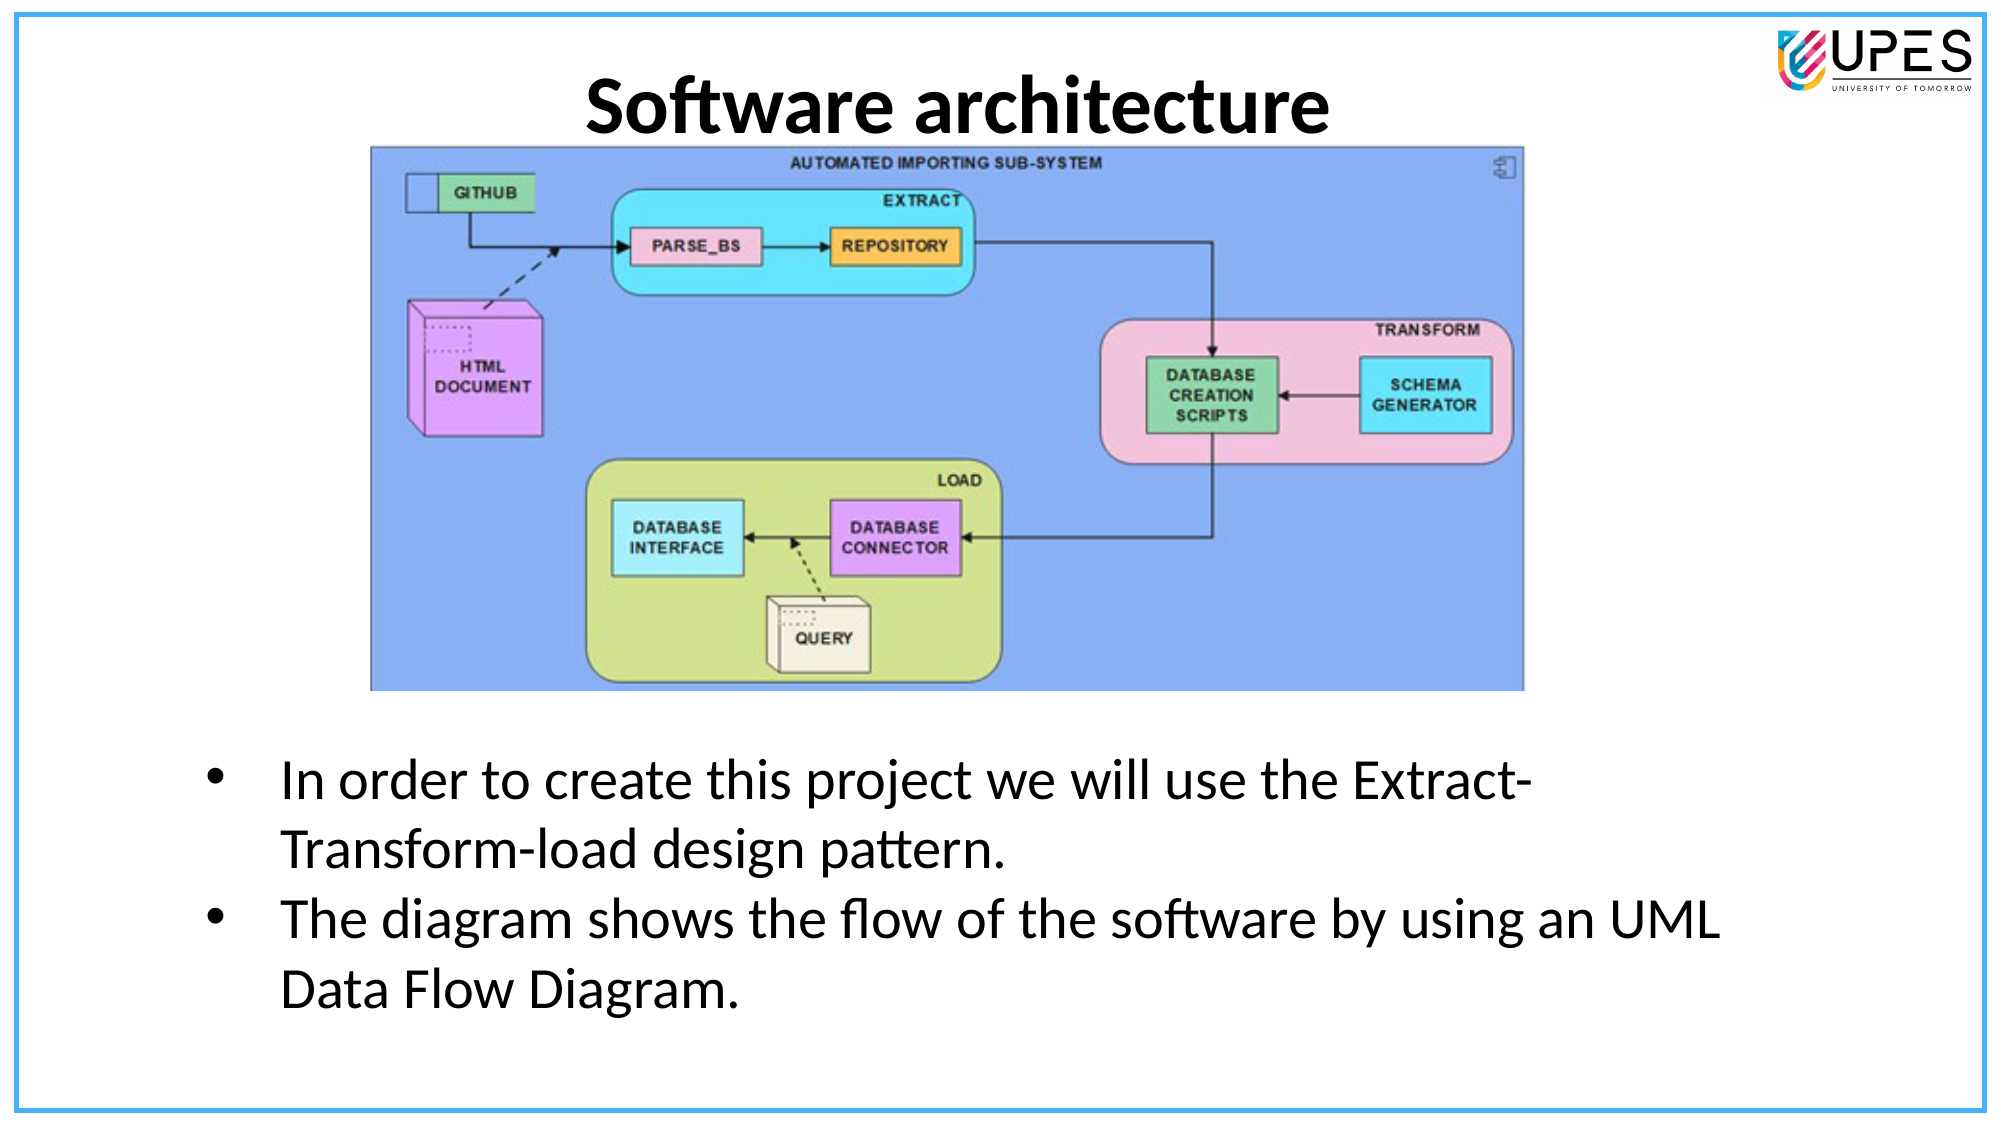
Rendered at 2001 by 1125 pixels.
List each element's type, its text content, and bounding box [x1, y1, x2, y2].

text_box In order to create this project we will use the Extract-Transform-load design pattern. The diagram shows the flow of the software by using an UML Data Flow Diagram. [190, 733, 1777, 1028]
picture [361, 135, 1533, 699]
text_box Software architecture [570, 53, 1430, 135]
picture [1758, 20, 1978, 110]
